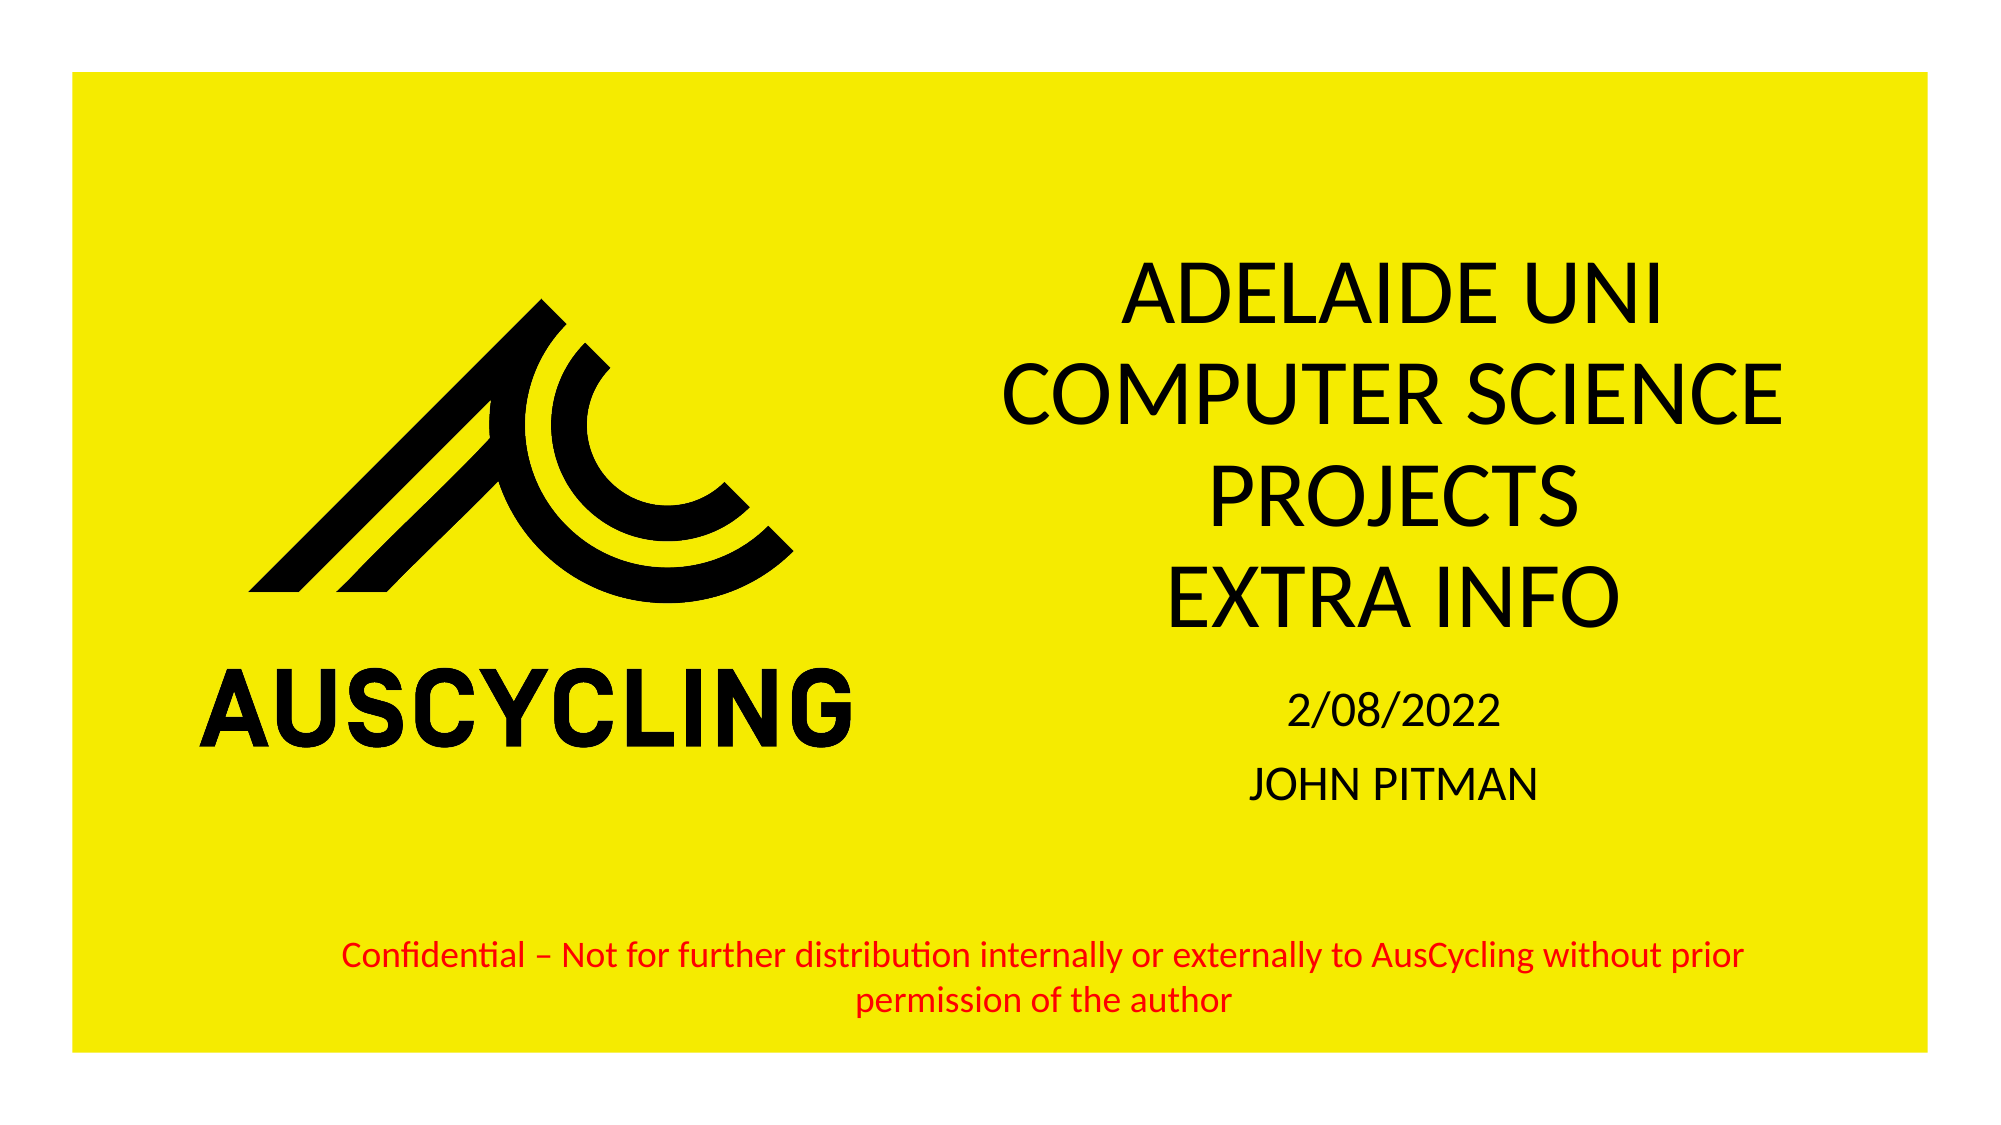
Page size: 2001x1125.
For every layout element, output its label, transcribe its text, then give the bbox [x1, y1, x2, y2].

picture [199, 298, 851, 748]
subtitle 2/08/2022 John pitman [977, 675, 1811, 892]
title Adelaide uni computer science projects extra info [977, 233, 1811, 656]
text_box Confidential – Not for further distribution internally or externally to AusCycling without prior permission of the author [260, 922, 1828, 1028]
